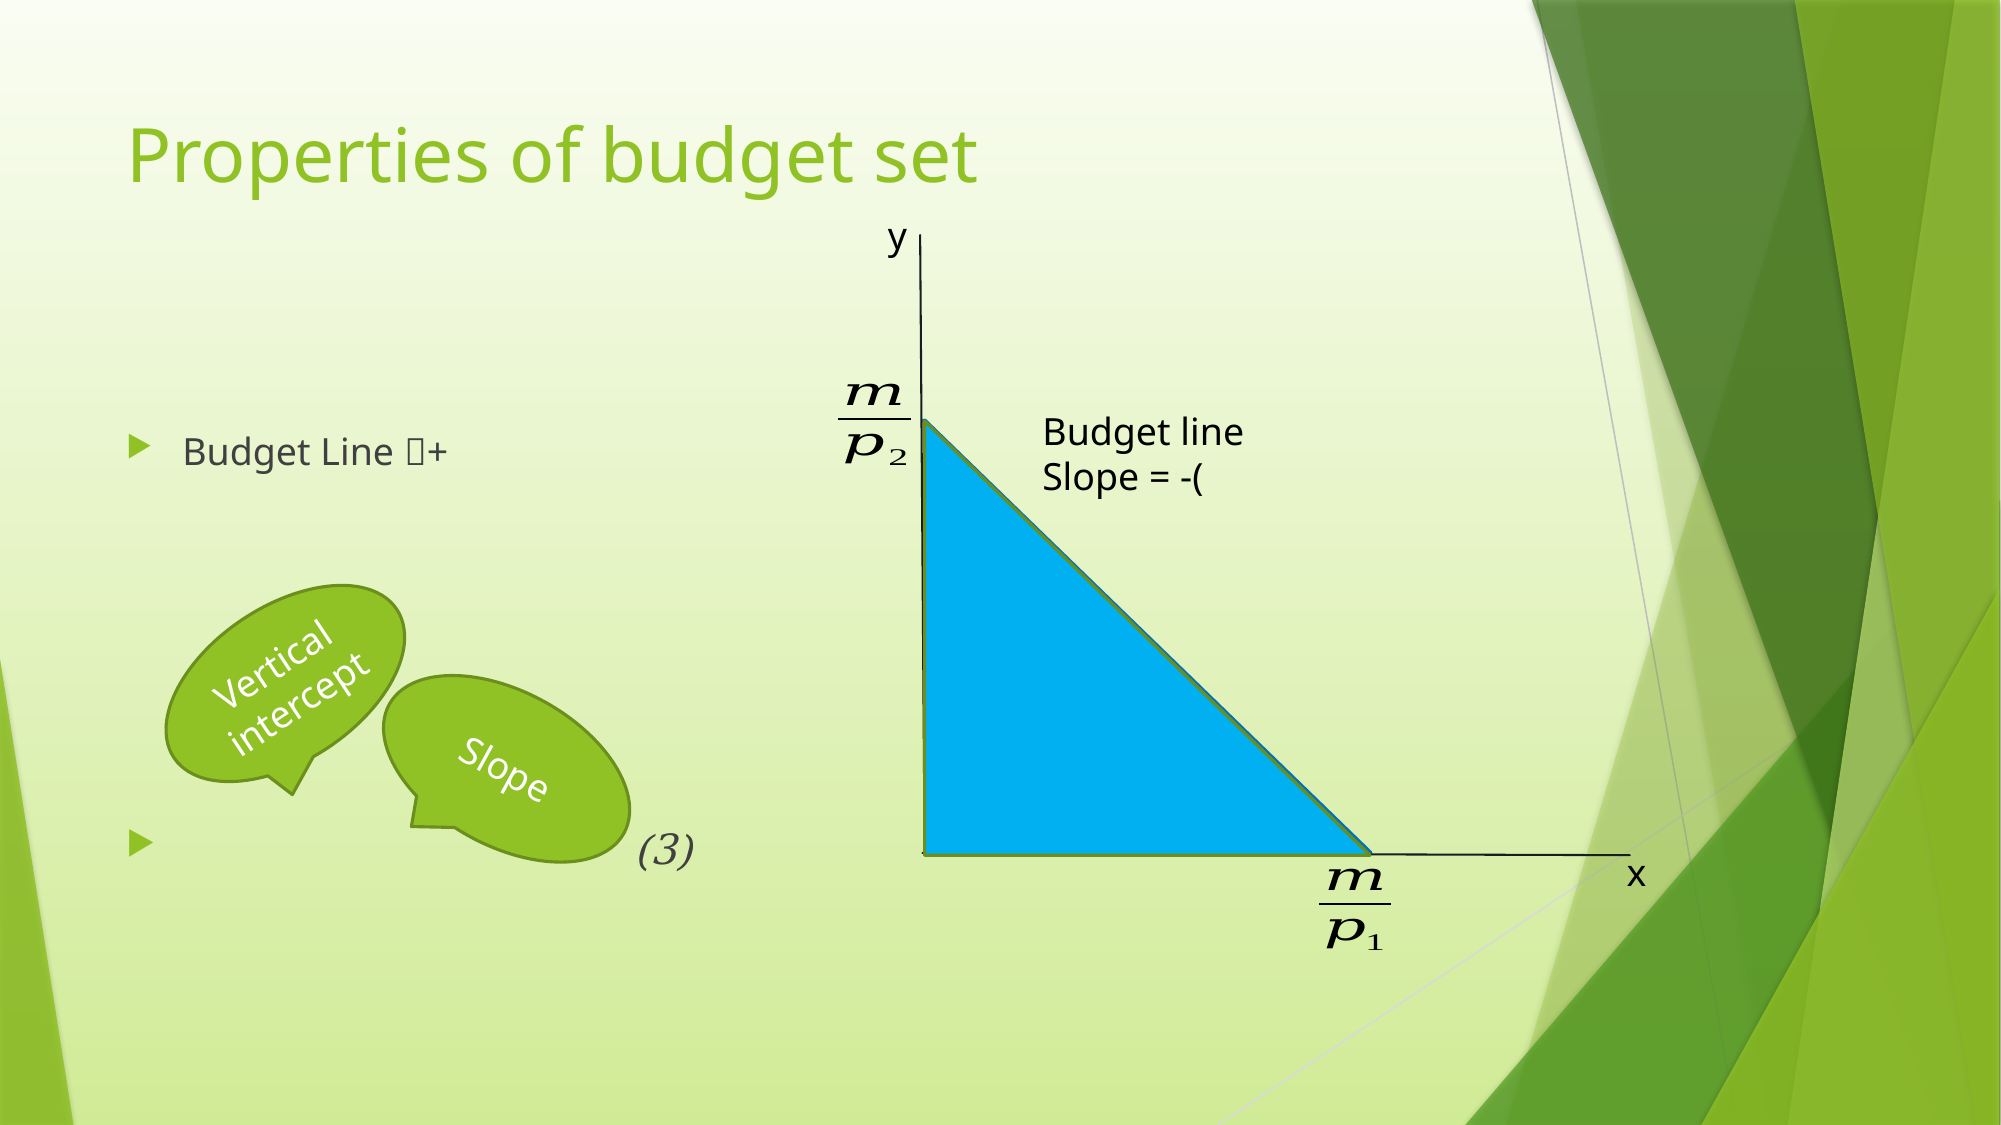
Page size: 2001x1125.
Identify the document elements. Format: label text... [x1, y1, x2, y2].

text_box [833, 204, 1662, 957]
text_box Slope [381, 673, 632, 864]
text_box Vertical intercept [164, 583, 407, 797]
title Properties of budget set [111, 99, 1522, 317]
